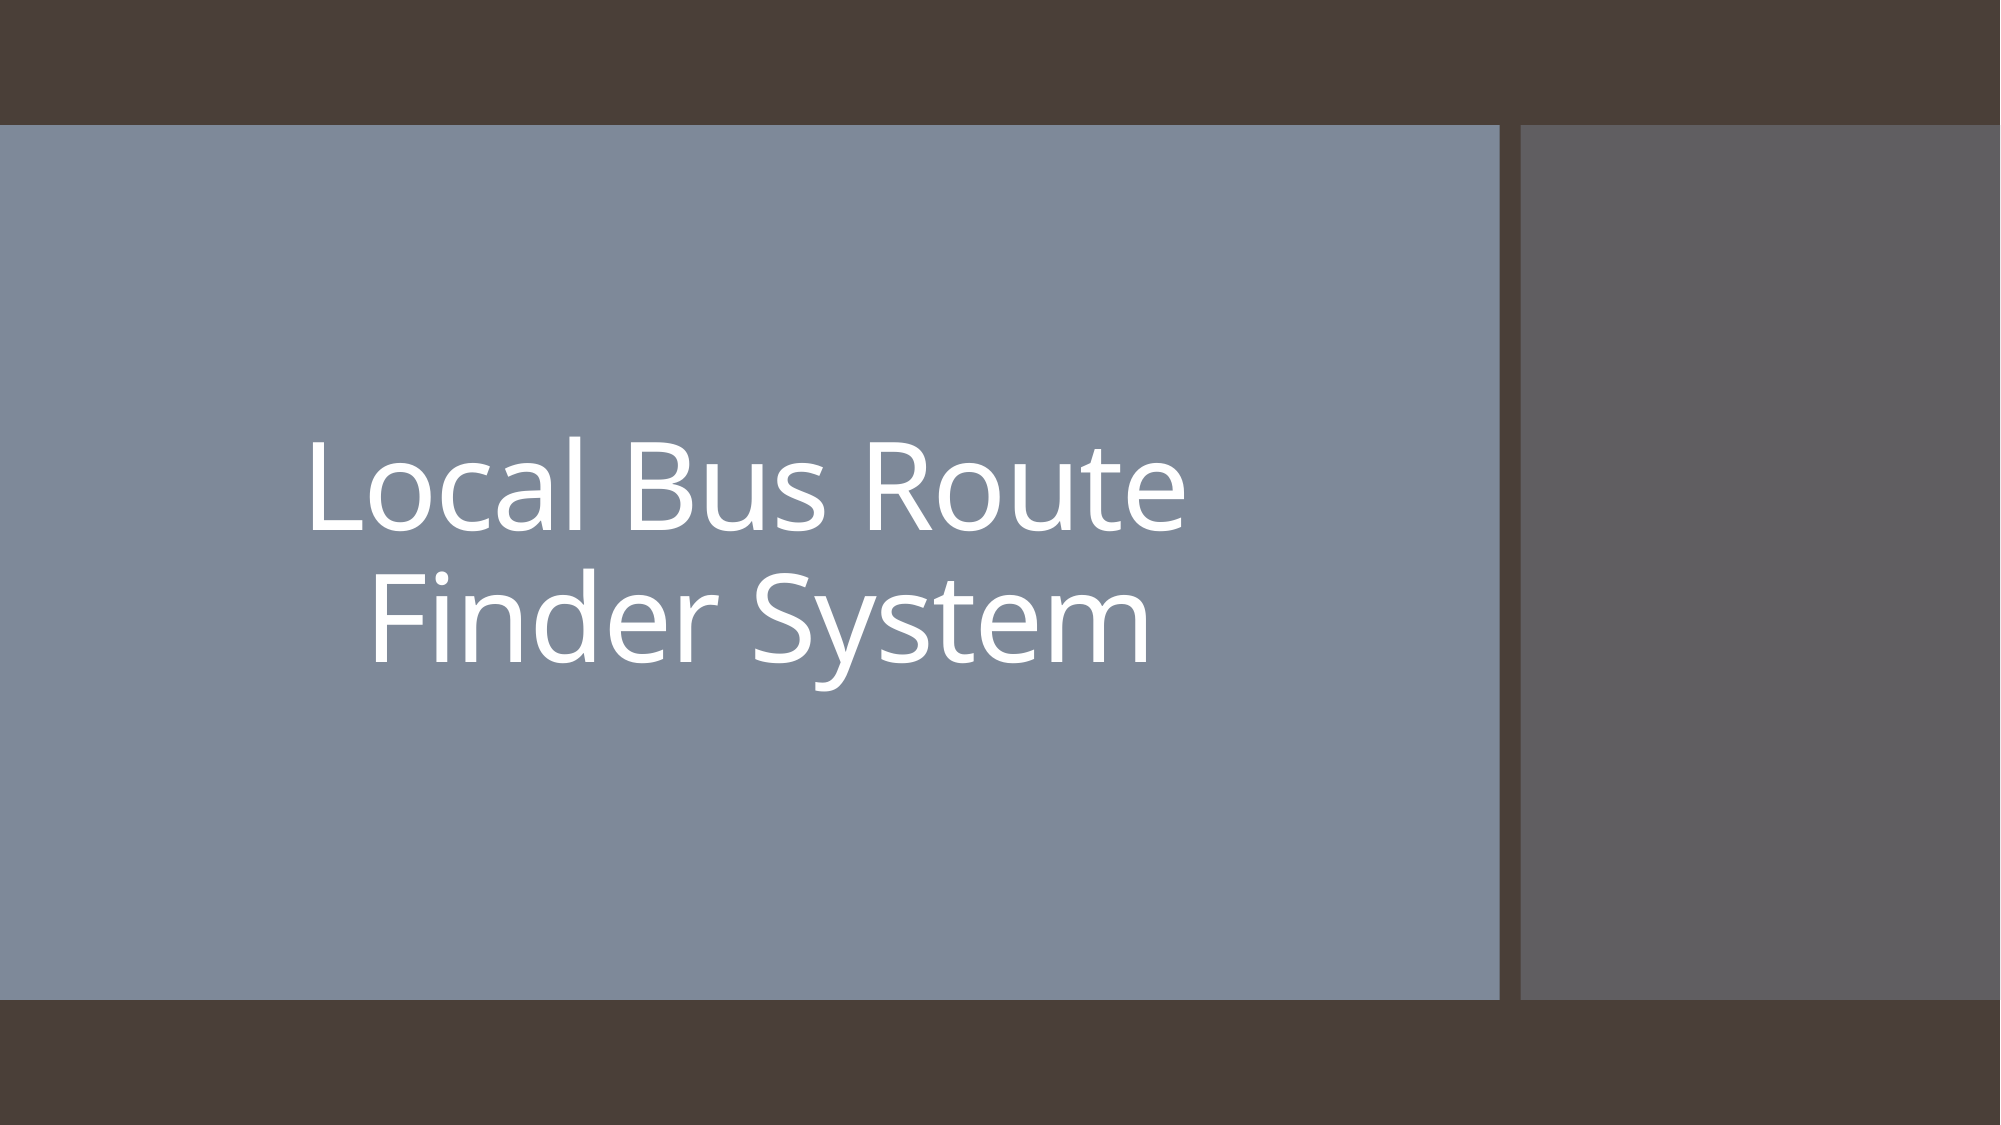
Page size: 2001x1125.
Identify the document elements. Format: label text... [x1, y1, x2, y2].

title Local Bus Route Finder System [160, 312, 1361, 698]
